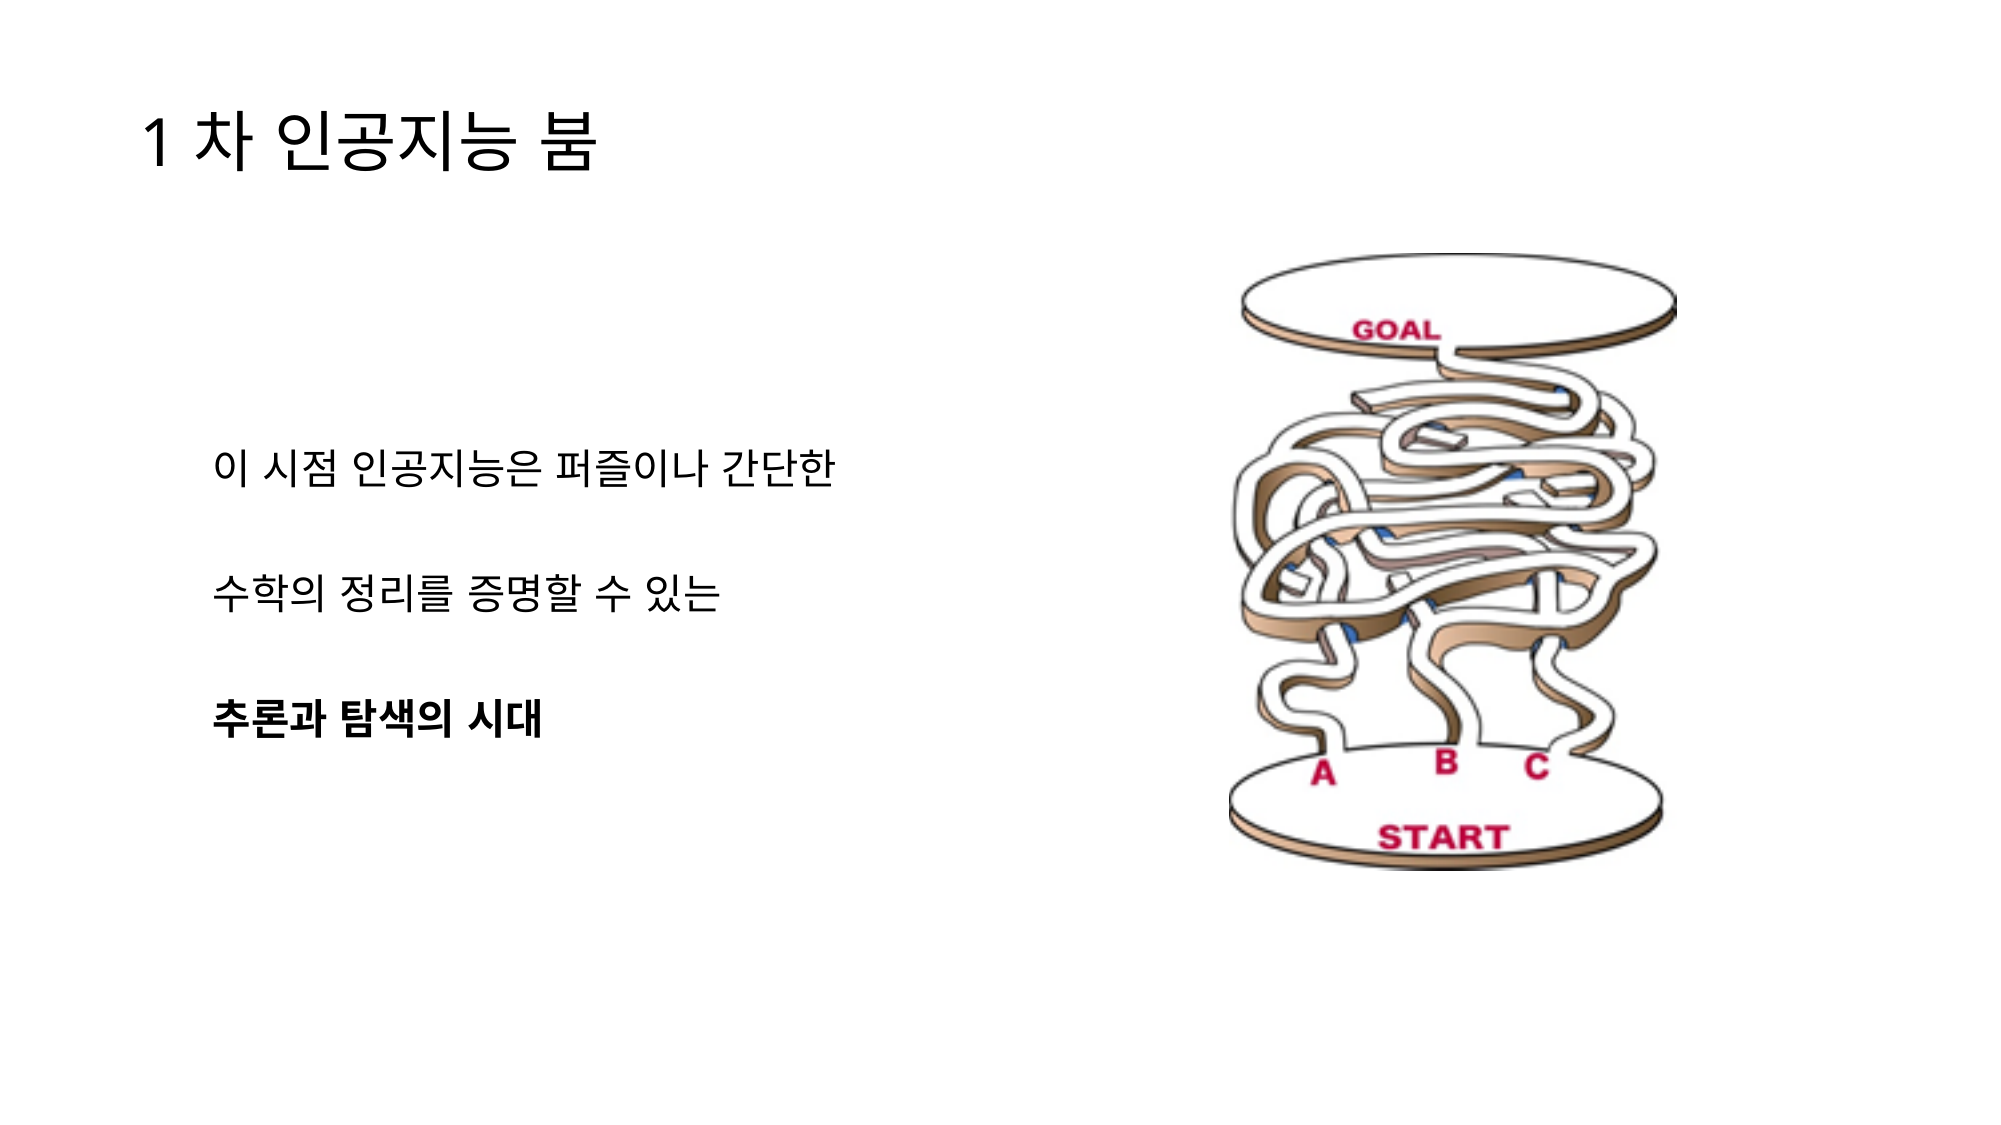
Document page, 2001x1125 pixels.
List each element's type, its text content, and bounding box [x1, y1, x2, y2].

text_box 1차 인공지능 붐 [125, 92, 616, 188]
text_box 이 시점 인공지능은 퍼즐이나 간단한 수학의 정리를 증명할 수 있는 추론과 탐색의 시대 [197, 360, 925, 751]
picture [1229, 253, 1677, 871]
